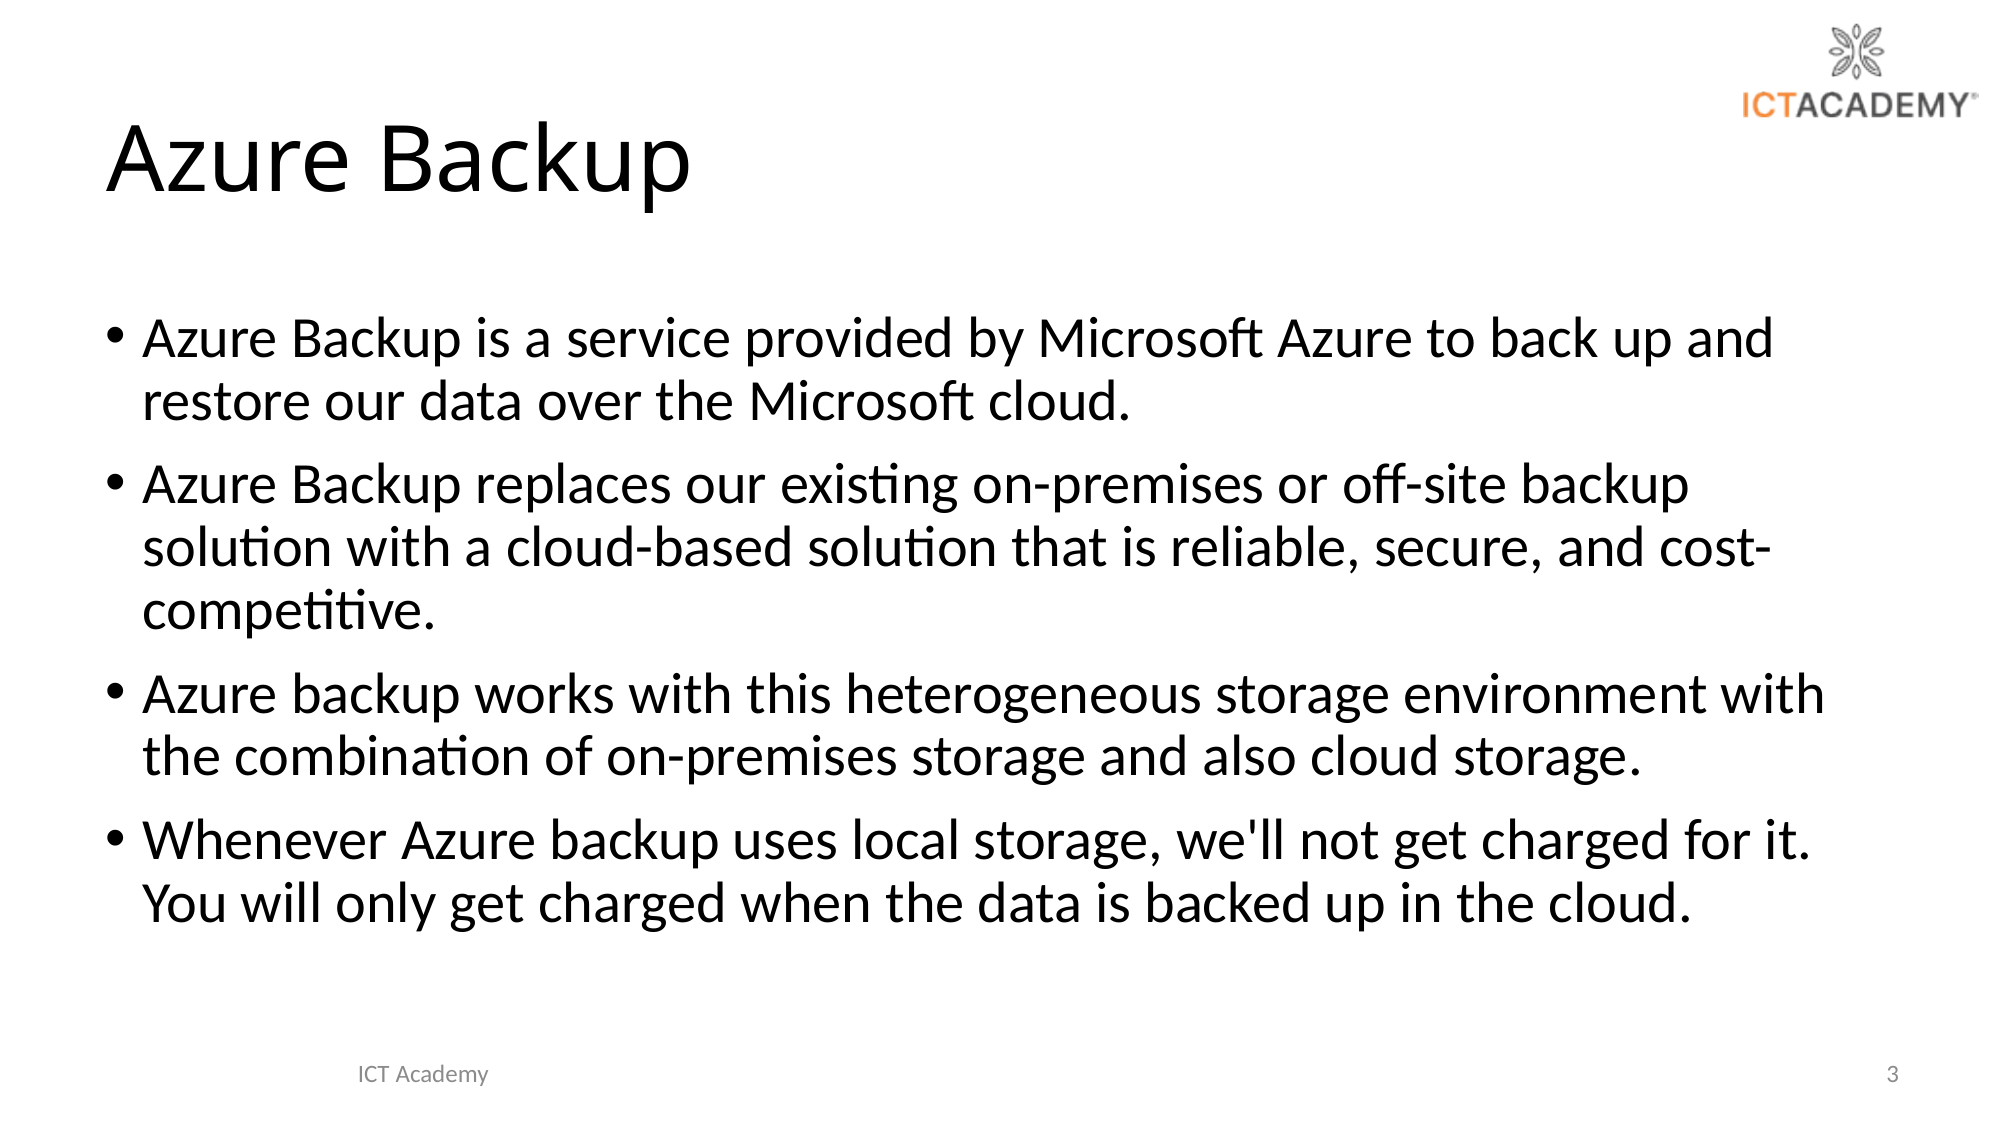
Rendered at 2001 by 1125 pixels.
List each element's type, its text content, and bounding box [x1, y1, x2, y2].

slide_number 3 [1464, 1042, 1915, 1103]
list Azure Backup is a service provided by Microsoft Azure to back up and restore our data over the Microsoft cloud. Azure Backup replaces our existing on-premises or off-site backup solution with a cloud-based solution that is reliable, secure, and cost-competitive. Azure backup works with this heterogeneous storage environment with the combination of on-premises storage and also cloud storage. Whenever Azure backup uses local storage, we'll not get charged for it. You will only get charged when the data is backed up in the cloud. [90, 299, 1910, 1014]
footer ICT Academy [85, 1042, 761, 1103]
title Azure Backup [91, 52, 1670, 271]
picture [1743, 22, 1979, 120]
